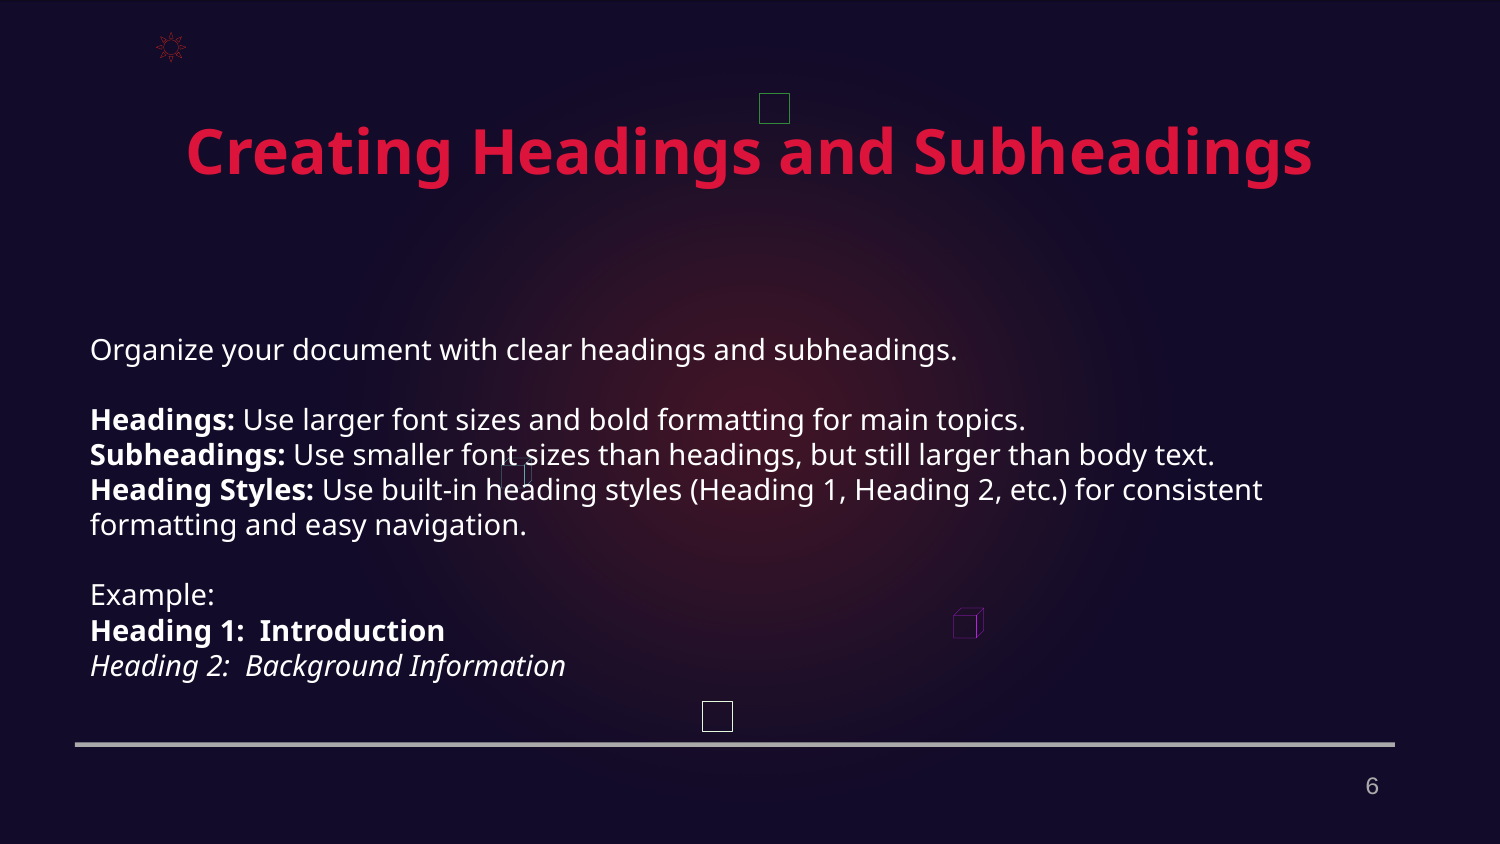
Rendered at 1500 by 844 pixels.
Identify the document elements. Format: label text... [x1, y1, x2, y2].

text_box Creating Headings and Subheadings [74, 74, 1425, 225]
picture [0, 0, 1500, 844]
text_box [156, 32, 182, 58]
text_box Organize your document with clear headings and subheadings. Headings: Use larger font sizes and bold formatting for main topics. Subheadings: Use smaller font sizes than headings, but still larger than body text. Heading Styles: Use built-in heading styles (Heading 1, Heading 2, etc.) for consistent formatting and easy navigation. Example: Heading 1: Introduction Heading 2: Background Information [74, 270, 1425, 777]
text_box [168, 56, 174, 63]
text_box [74, 742, 1395, 747]
